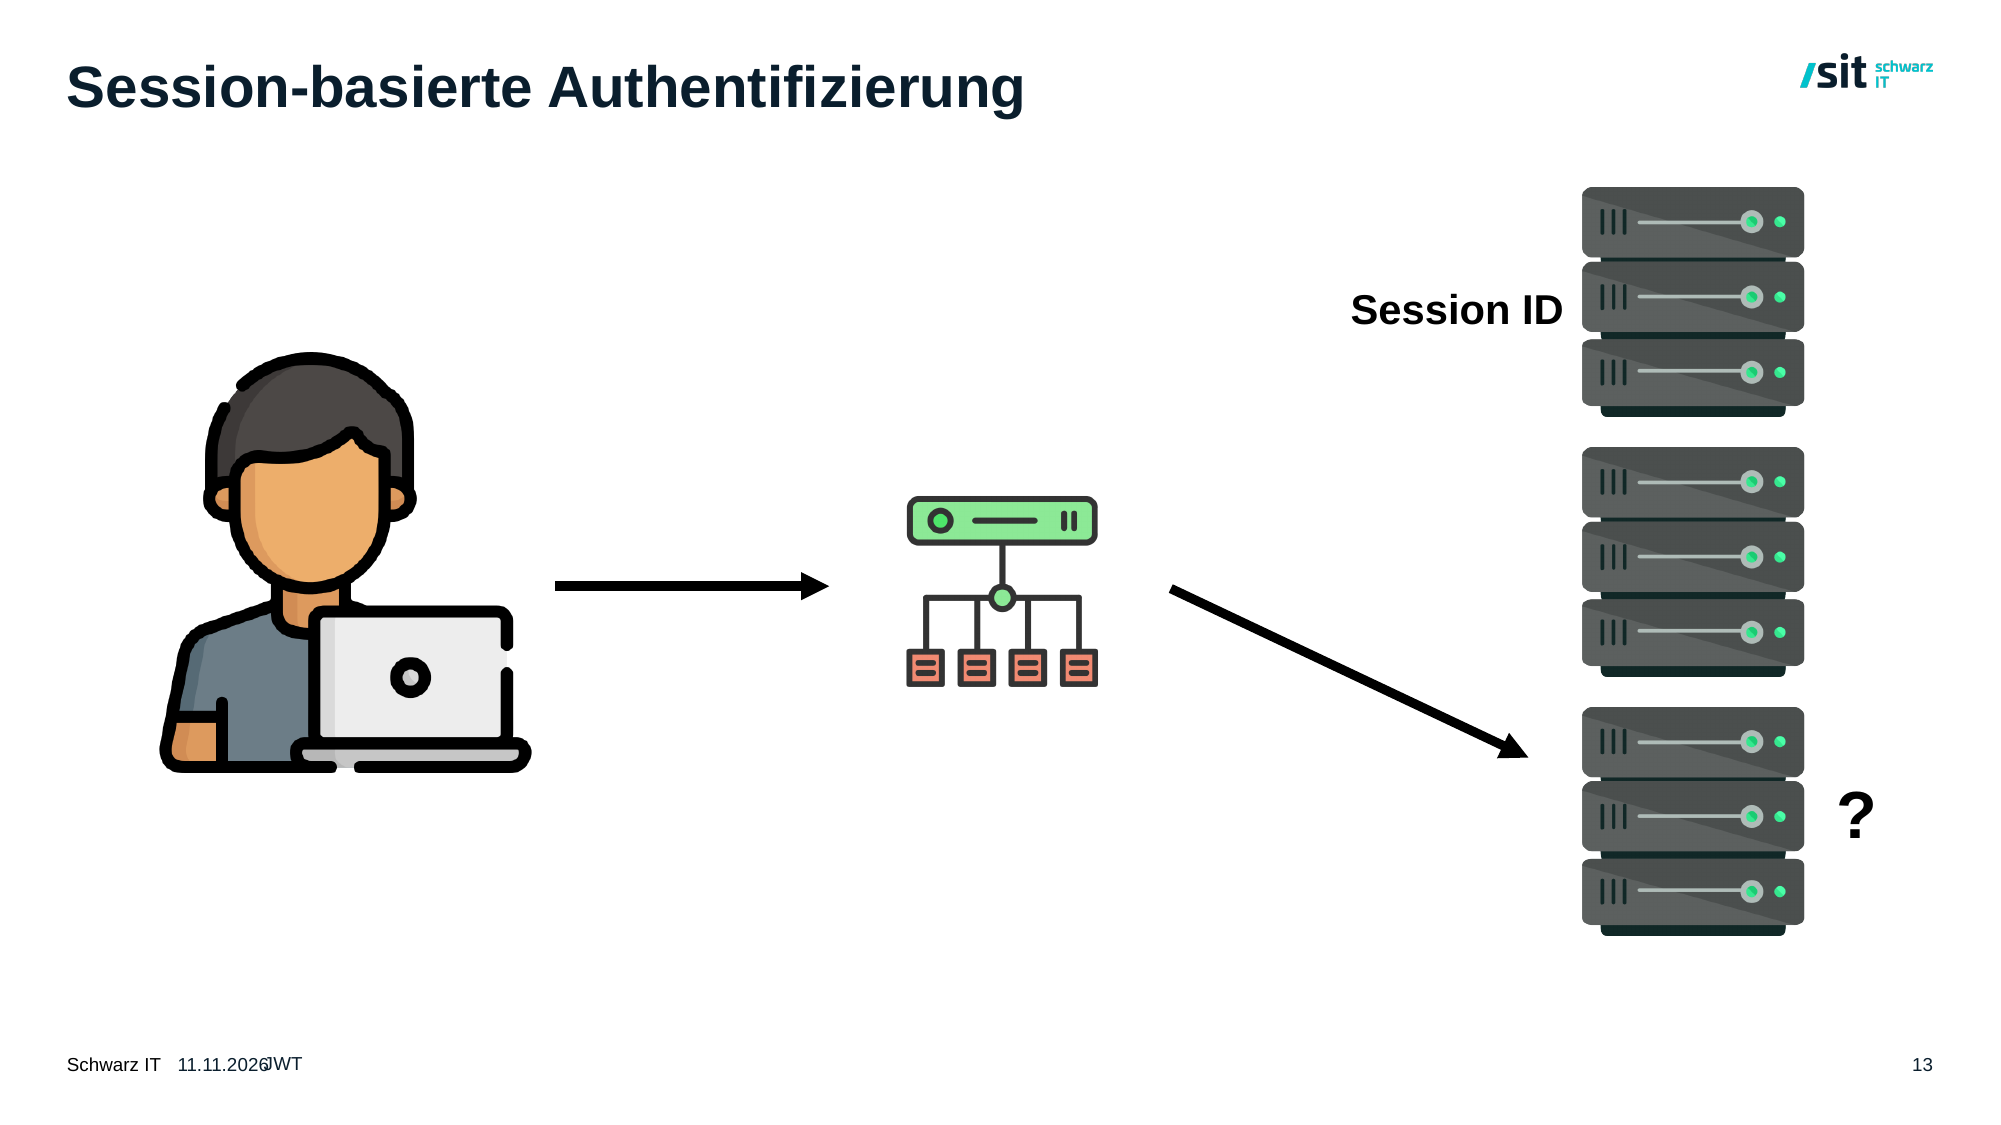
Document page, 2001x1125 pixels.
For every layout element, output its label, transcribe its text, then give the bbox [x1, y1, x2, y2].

picture [135, 352, 555, 773]
title Session-basierte Authentifizierung [66, 54, 1933, 130]
picture [1578, 187, 1808, 417]
picture [885, 474, 1119, 708]
picture [1578, 447, 1808, 677]
picture [1578, 707, 1808, 936]
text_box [1170, 588, 1529, 758]
footer JWT [263, 1045, 1808, 1081]
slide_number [177, 1046, 304, 1083]
text_box ? [1836, 772, 1879, 850]
slide_number 13 [1873, 1046, 1933, 1083]
text_box Session ID [1350, 283, 1578, 339]
